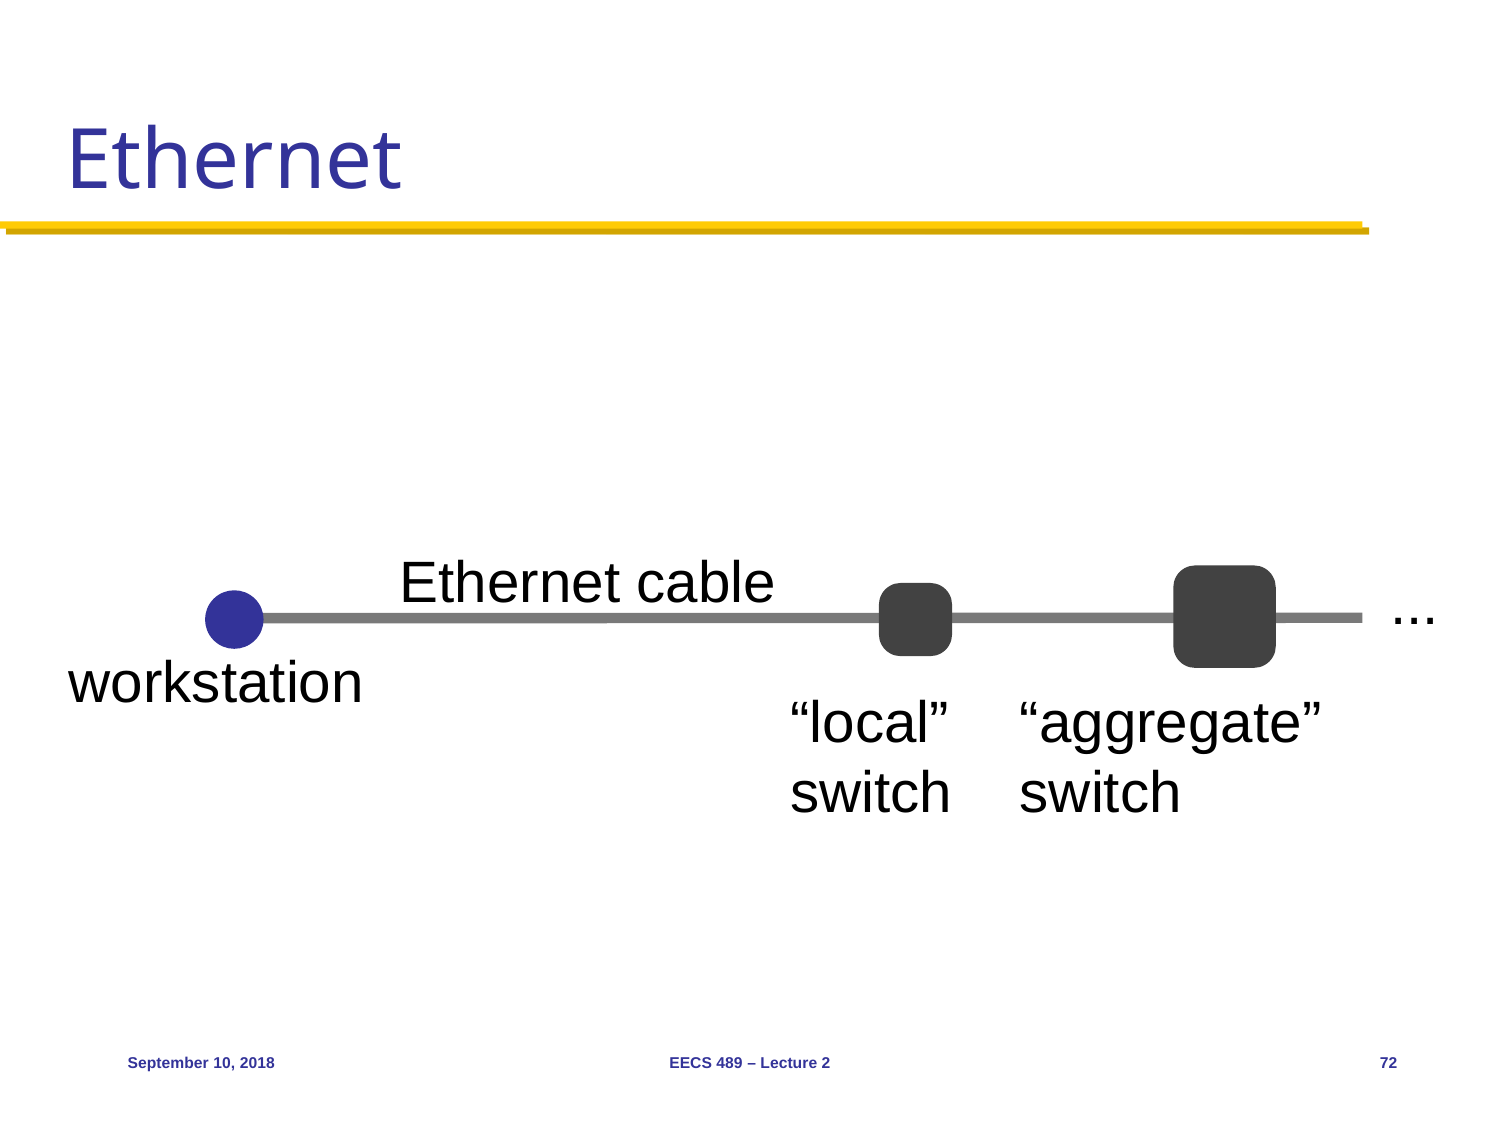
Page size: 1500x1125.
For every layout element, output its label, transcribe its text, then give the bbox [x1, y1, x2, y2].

text_box [878, 582, 953, 657]
text_box [1173, 565, 1276, 668]
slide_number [112, 1024, 426, 1101]
text_box “aggregate” switch [1044, 677, 1436, 830]
text_box [205, 590, 264, 638]
text_box workstation [62, 638, 406, 720]
text_box Ethernet cable [394, 538, 800, 621]
title Ethernet [49, 24, 1451, 213]
slide_number 72 [1312, 1024, 1413, 1101]
text_box “local” switch [784, 677, 1044, 830]
text_box ... [1384, 560, 1446, 642]
footer EECS 489 – Lecture 2 [512, 1024, 988, 1101]
